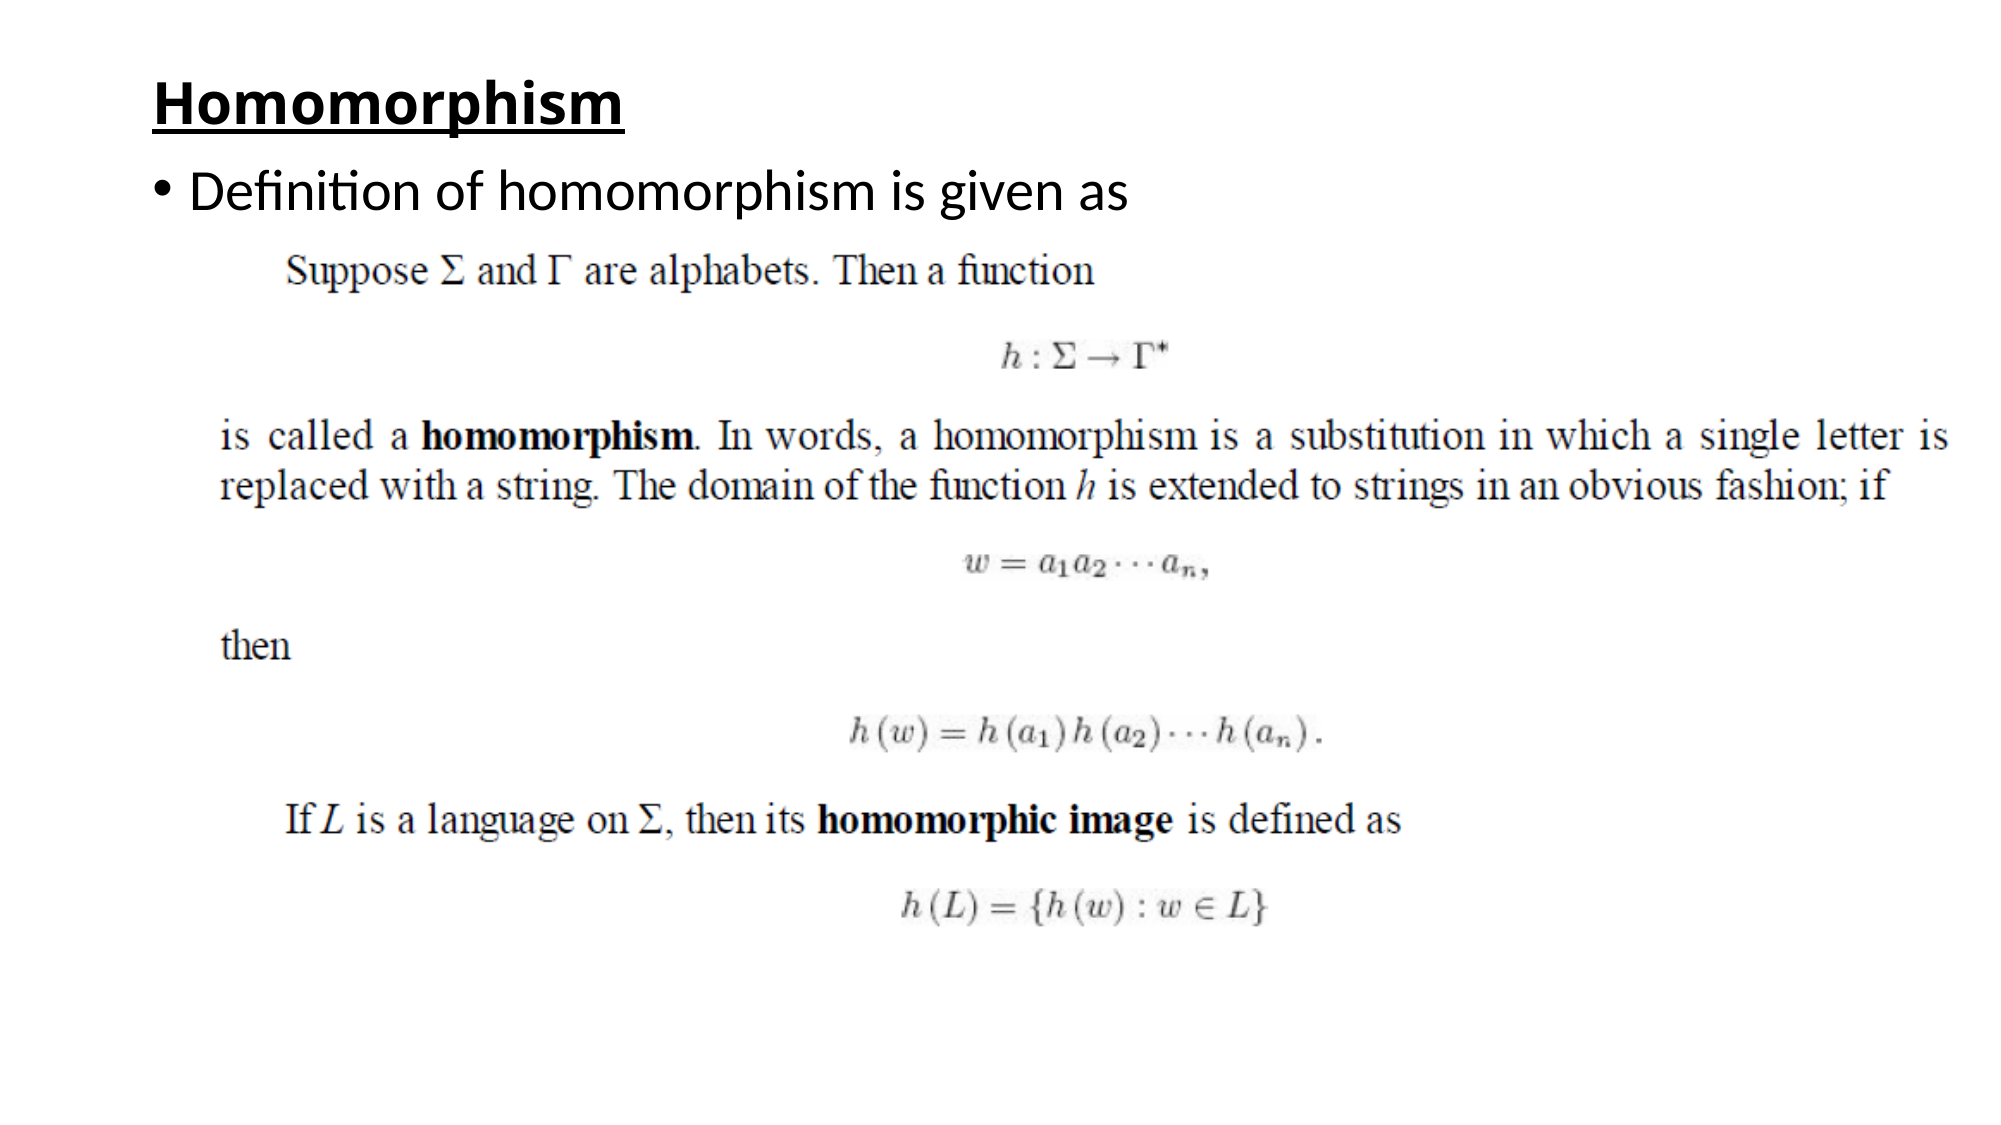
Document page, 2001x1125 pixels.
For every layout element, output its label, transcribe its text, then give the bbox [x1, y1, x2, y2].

picture [208, 221, 1952, 973]
list Definition of homomorphism is given as [137, 152, 1863, 1014]
title Homomorphism [137, 59, 1863, 152]
